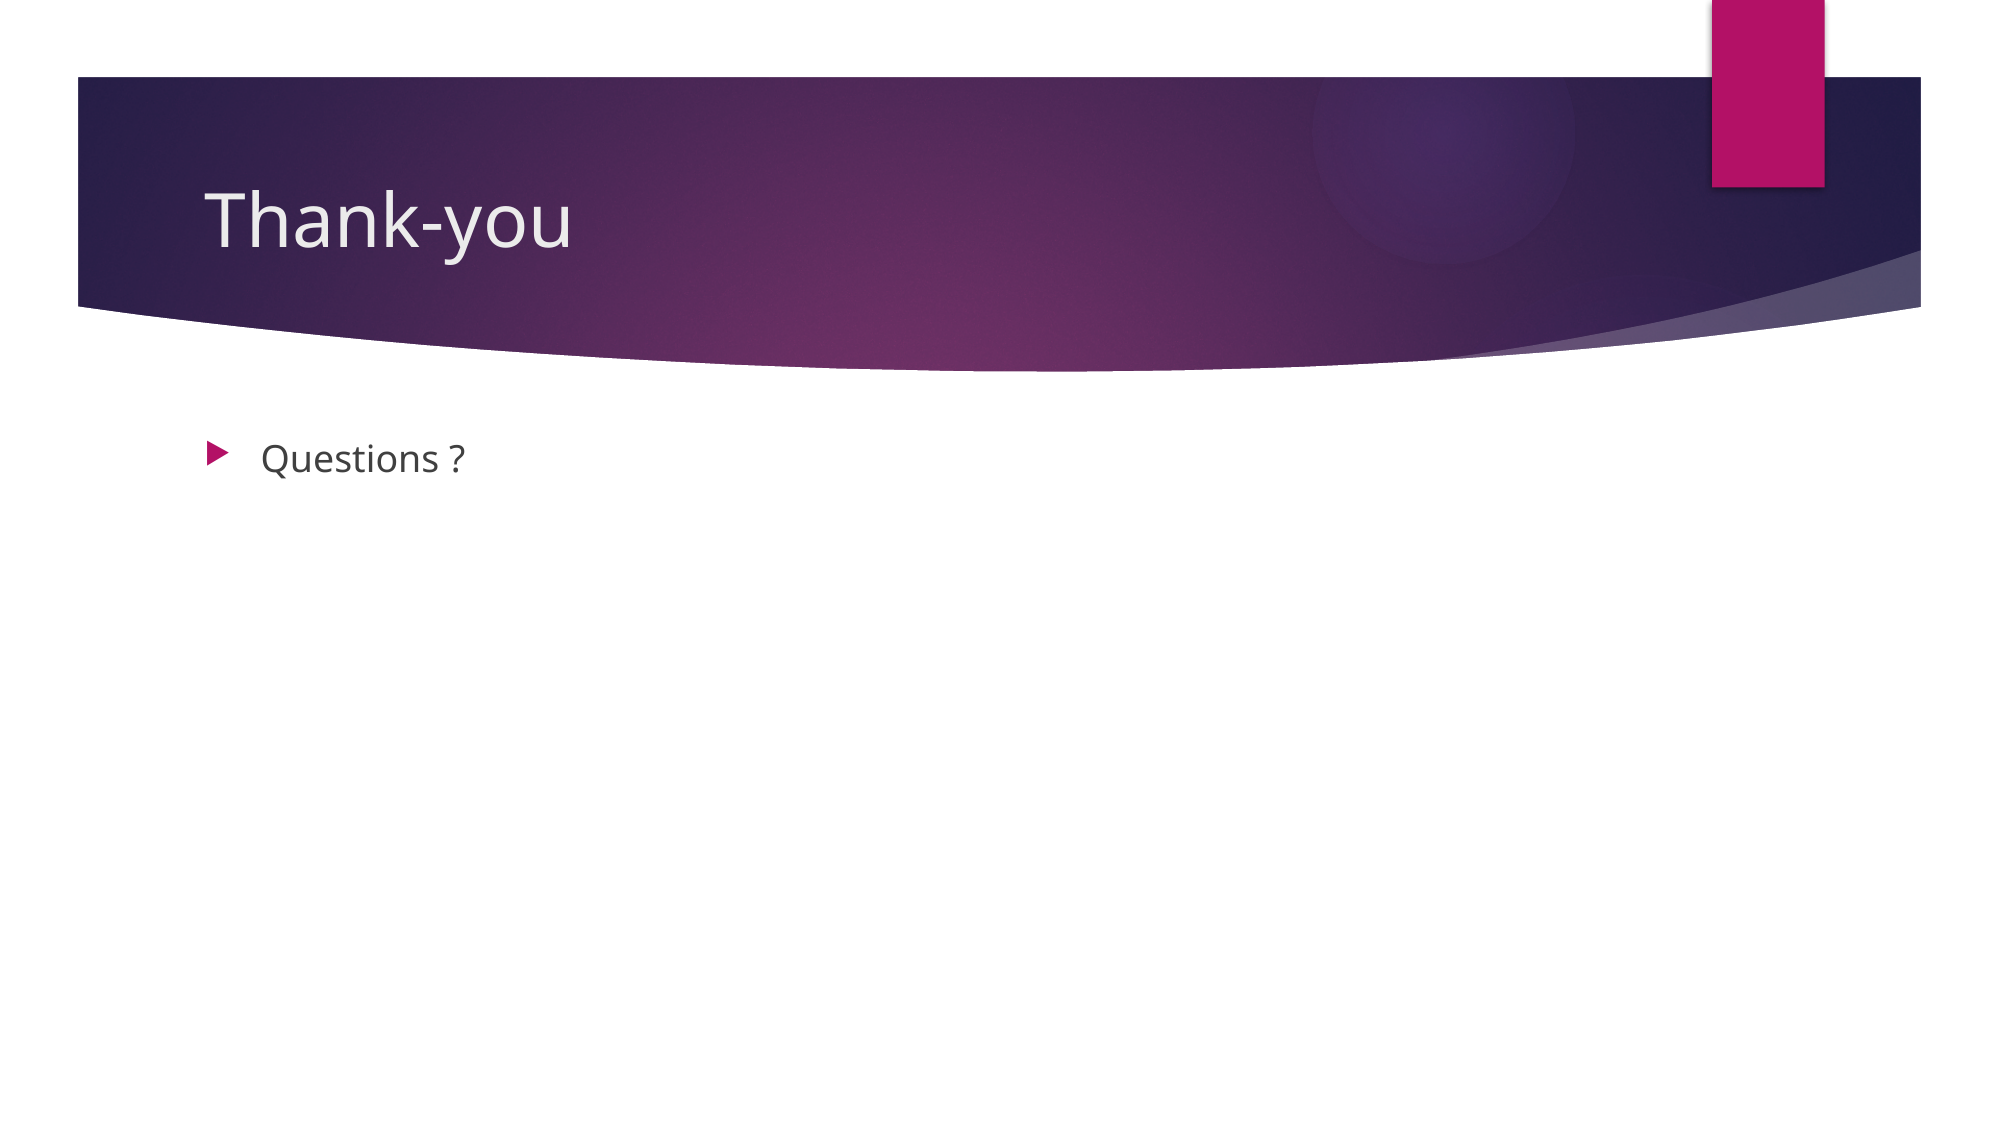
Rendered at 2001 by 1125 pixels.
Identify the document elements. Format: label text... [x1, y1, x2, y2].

title Thank-you [189, 159, 1627, 276]
list Questions ? [189, 427, 1638, 988]
